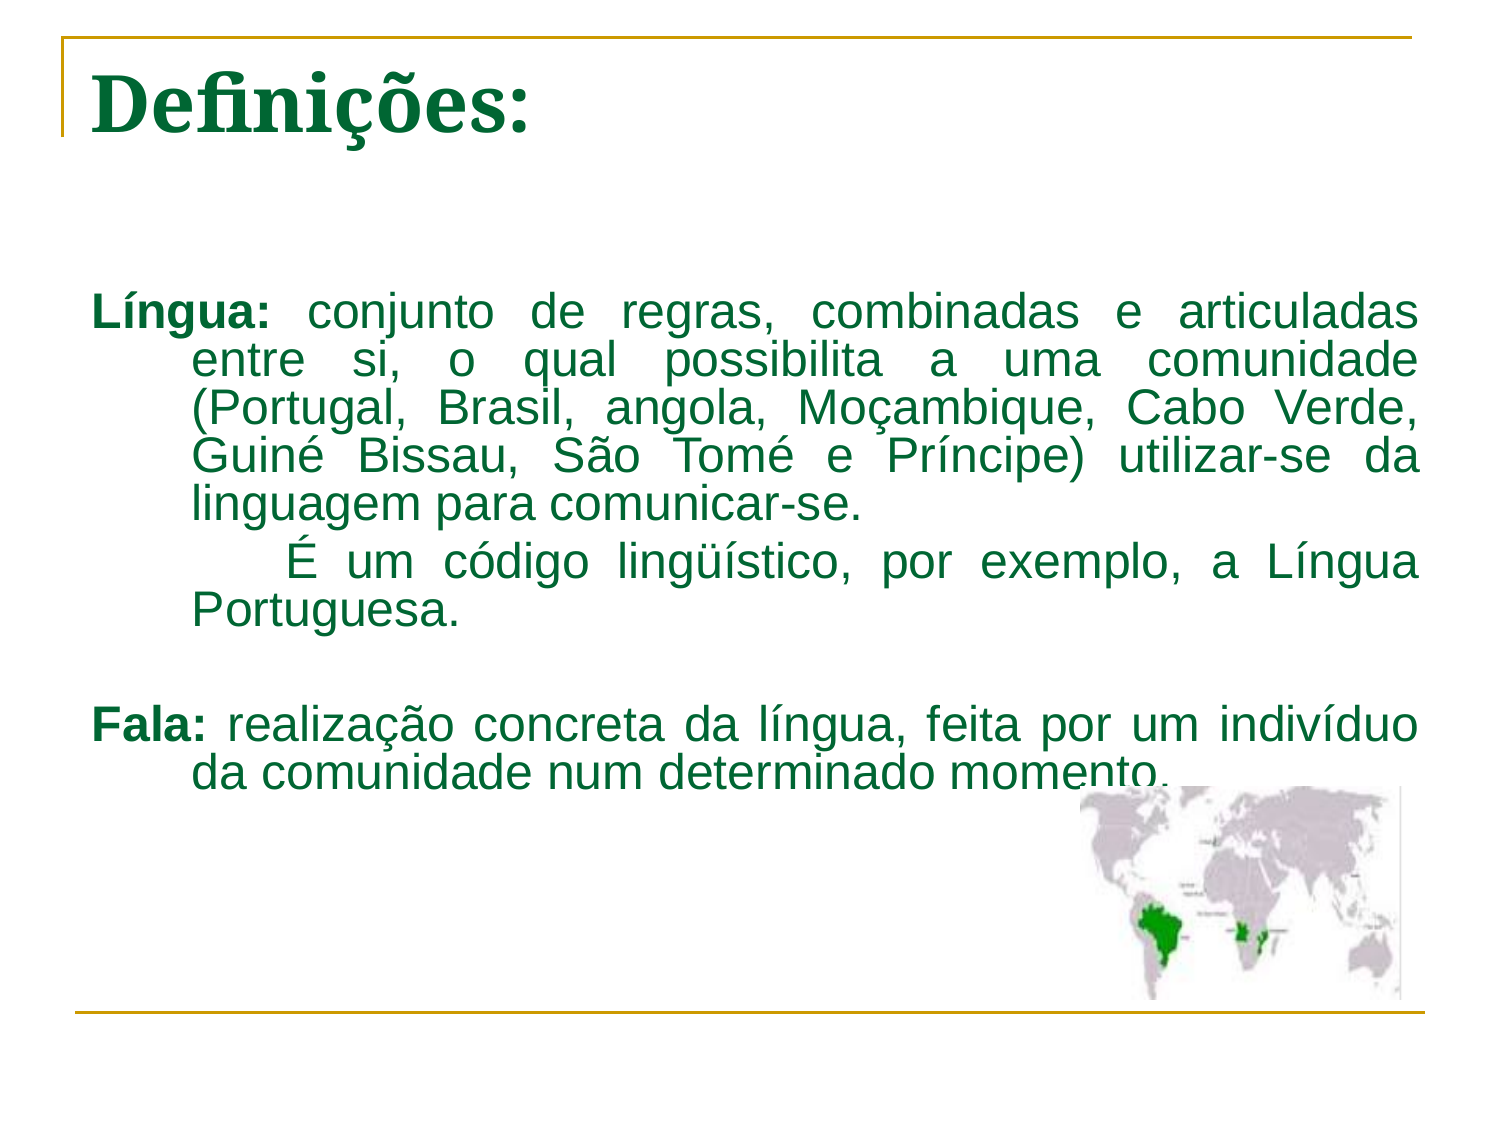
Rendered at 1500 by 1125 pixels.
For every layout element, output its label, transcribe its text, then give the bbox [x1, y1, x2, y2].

title Definições: [75, 45, 1425, 197]
list Língua: conjunto de regras, combinadas e articuladas entre si, o qual possibilita a uma comunidade (Portugal, Brasil, angola, Moçambique, Cabo Verde, Guiné Bissau, São Tomé e Príncipe) utilizar-se da linguagem para comunicar-se. É um código lingüístico, por exemplo, a Língua Portuguesa. Fala: realização concreta da língua, feita por um indivíduo da comunidade num determinado momento. [76, 220, 1436, 953]
picture [1080, 786, 1403, 1000]
